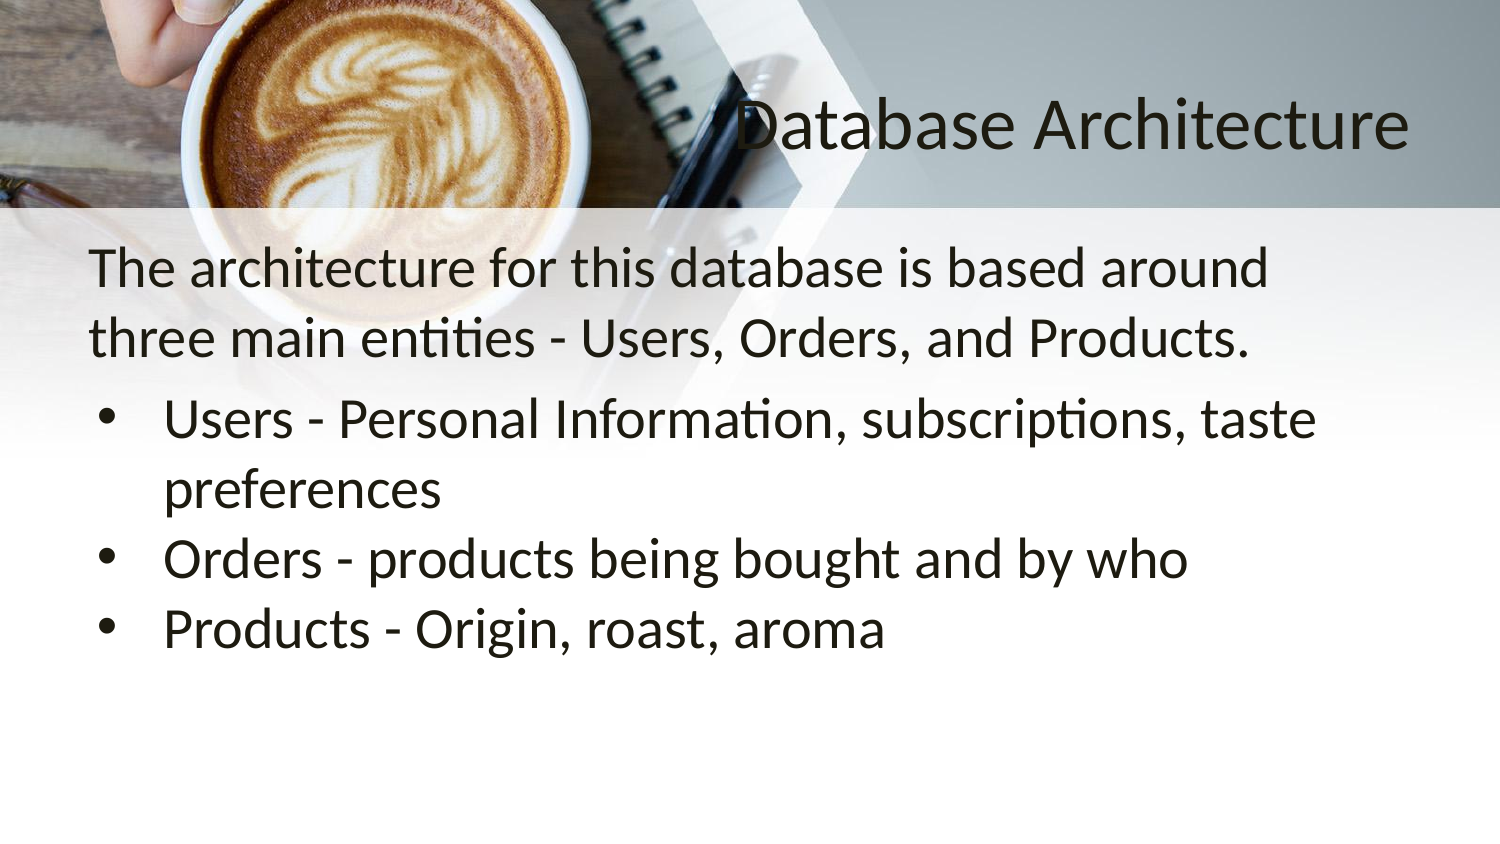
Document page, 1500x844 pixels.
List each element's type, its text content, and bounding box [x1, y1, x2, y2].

picture [0, 0, 1500, 844]
list The architecture for this database is based around three main entities - Users, Orders, and Products. Users - Personal Information, subscriptions, taste preferences Orders - products being bought and by who Products - Origin, roast, aroma [73, 221, 1427, 773]
title Database Architecture [73, 46, 1427, 193]
